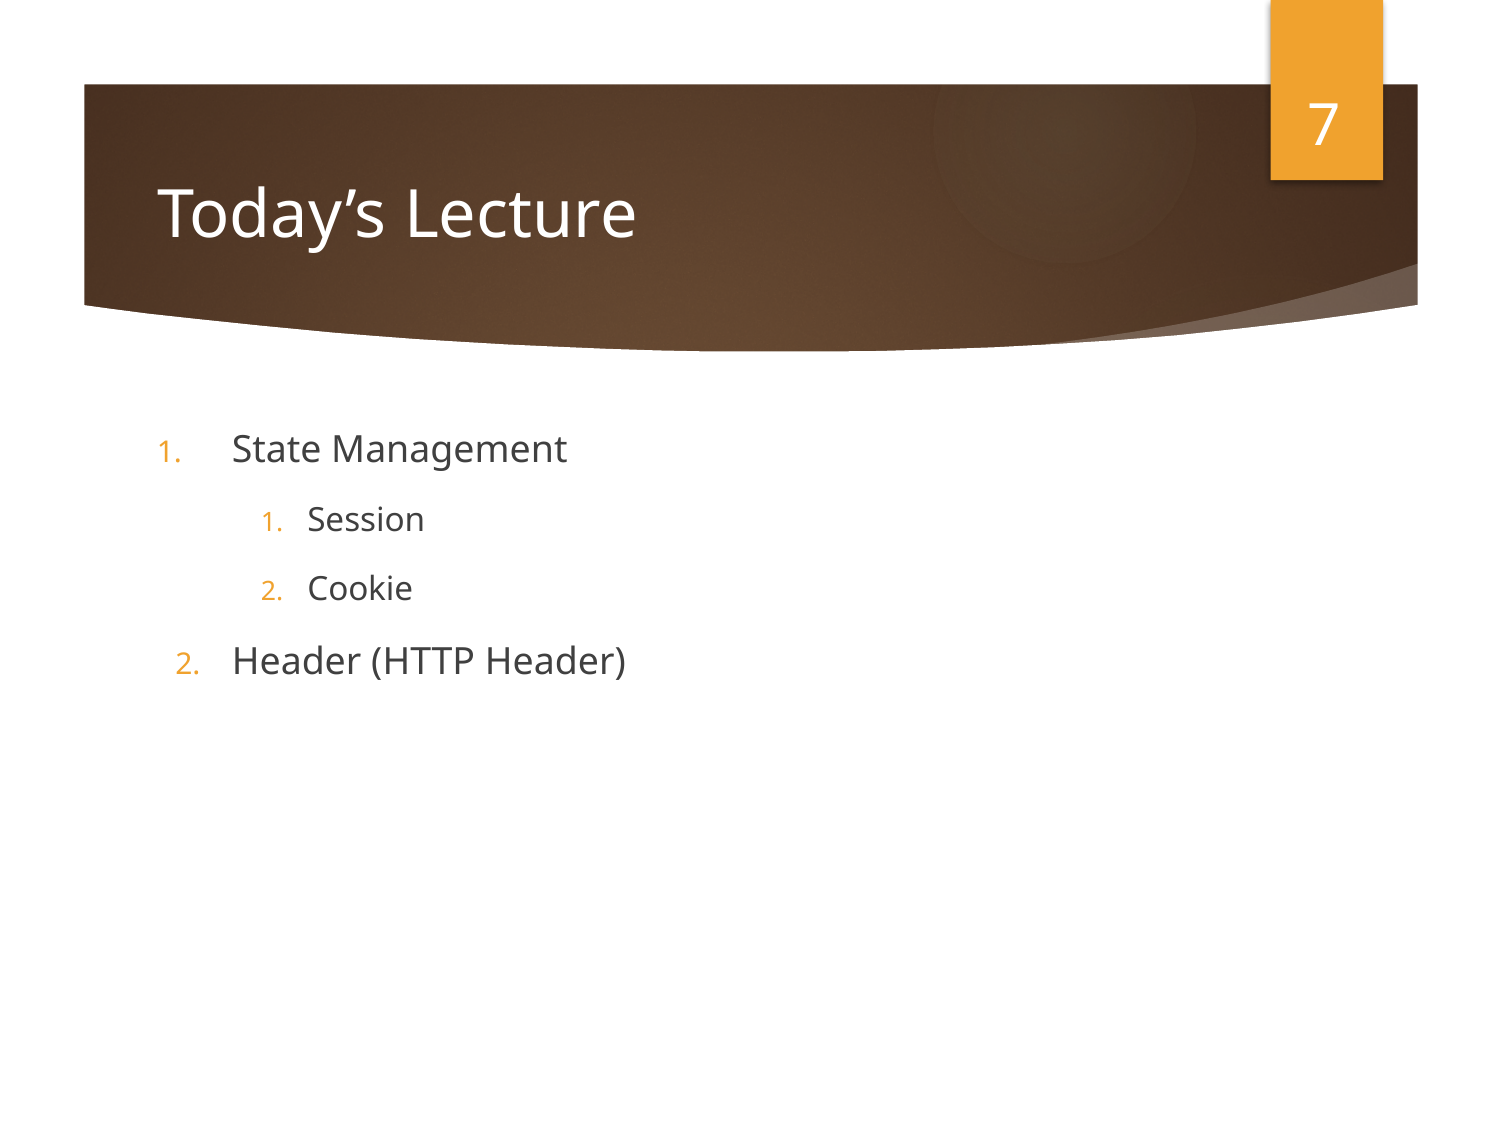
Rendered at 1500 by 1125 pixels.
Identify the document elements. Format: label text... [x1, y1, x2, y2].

title Today’s Lecture [142, 152, 1183, 269]
slide_number 7 [1259, 48, 1390, 175]
list State Management Session Cookie Header (HTTP Header) [141, 408, 1183, 988]
